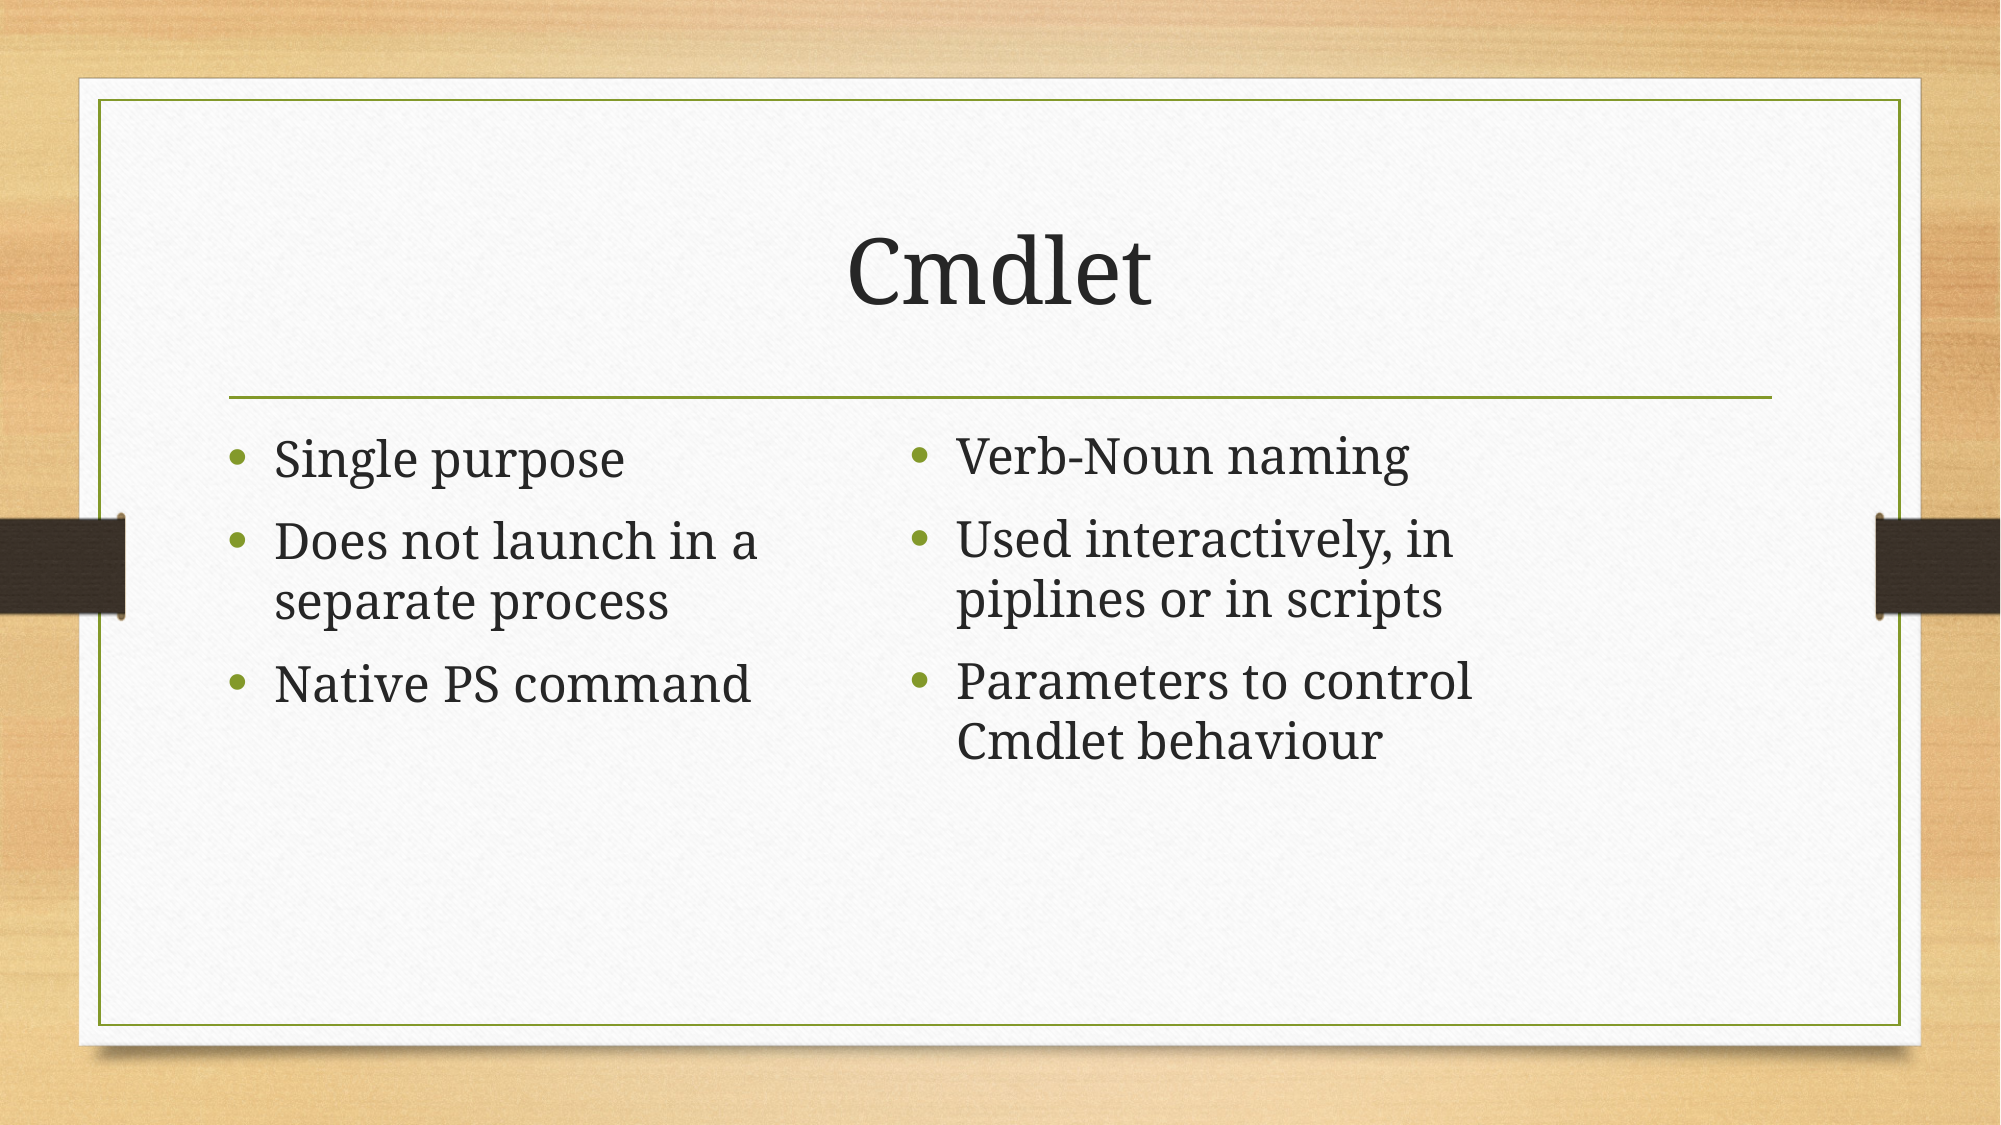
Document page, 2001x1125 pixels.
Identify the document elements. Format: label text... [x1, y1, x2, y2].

picture [0, 0, 2001, 1125]
list Single purpose Does not launch in a separate process Native PS command [212, 419, 895, 964]
title Cmdlet [212, 161, 1788, 375]
text_box Verb-Noun naming Used interactively, in piplines or in scripts Parameters to control Cmdlet behaviour [894, 417, 1577, 962]
